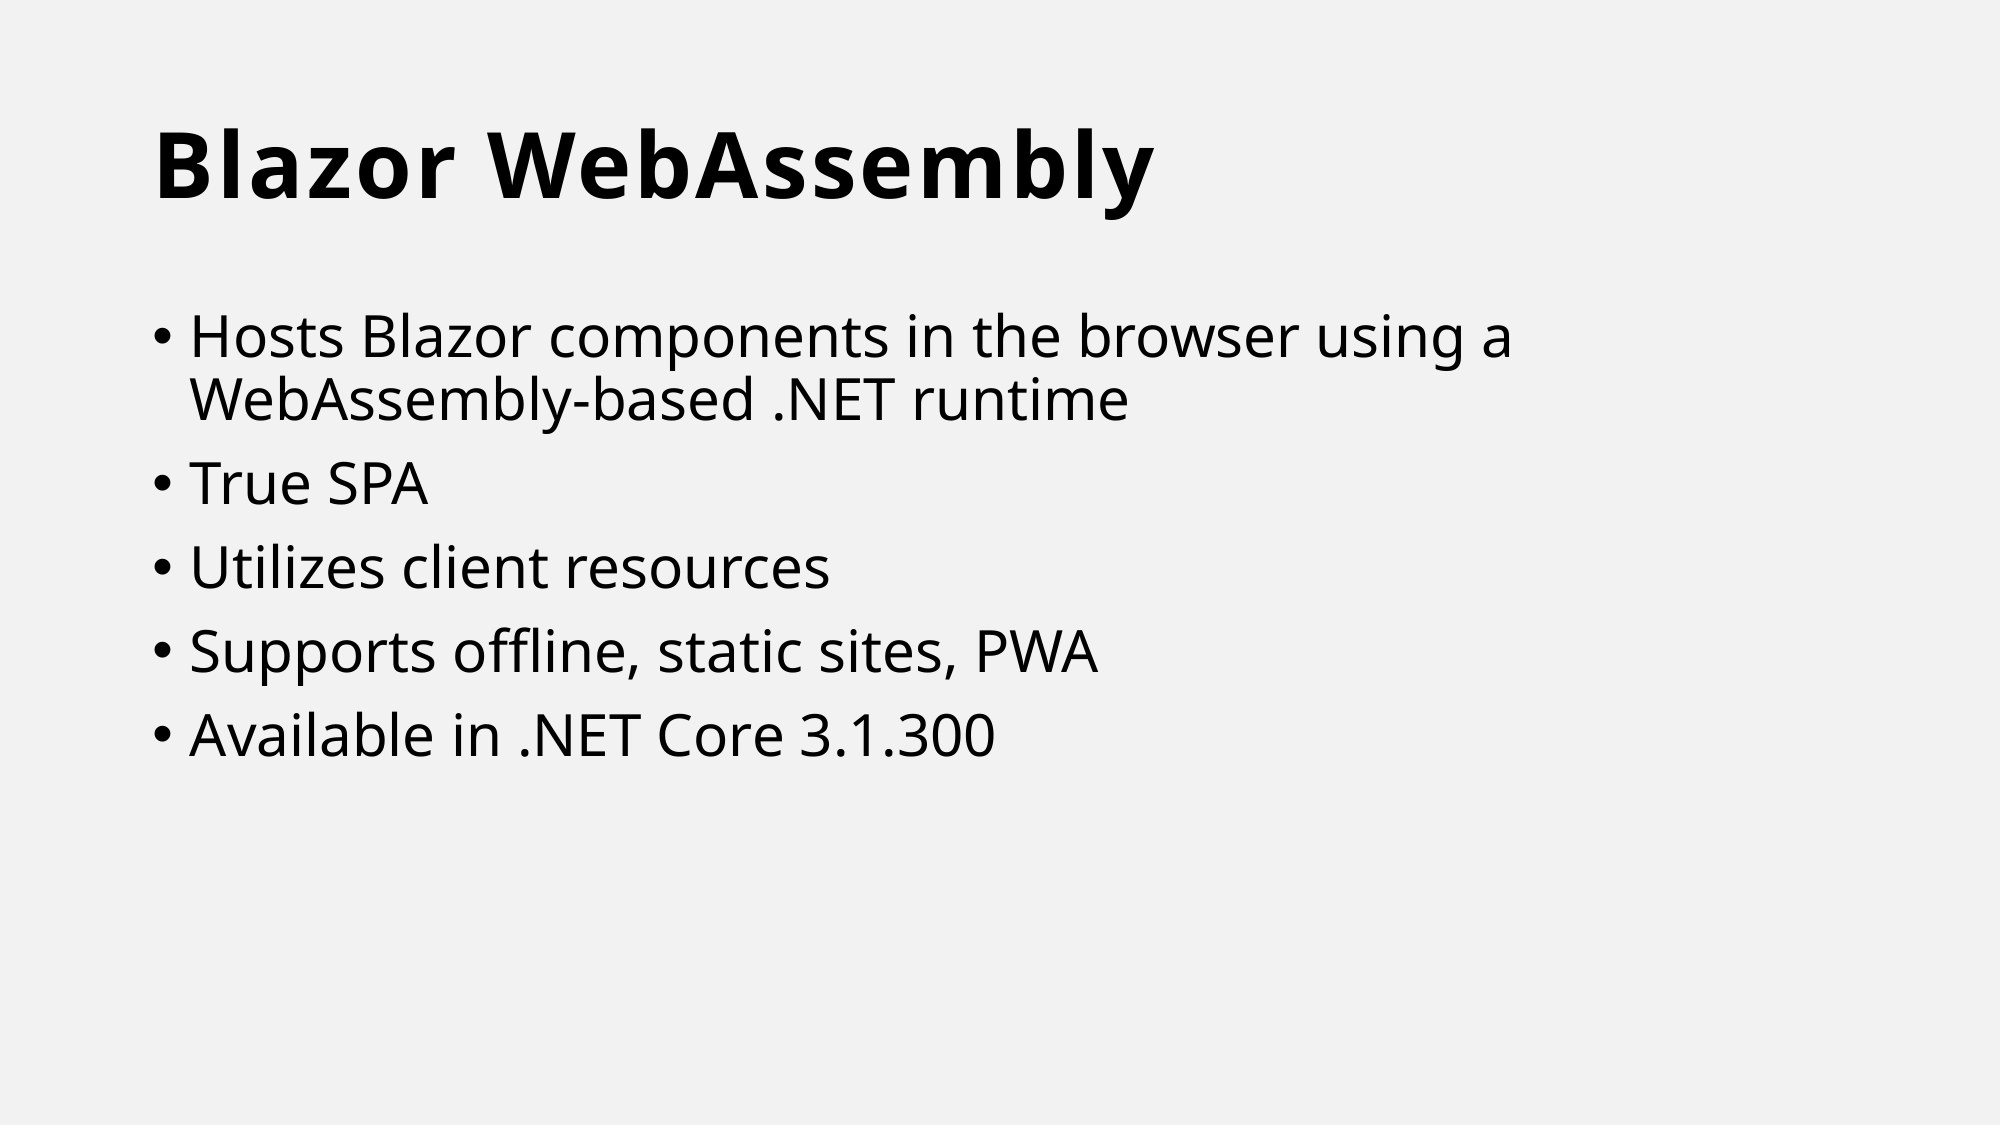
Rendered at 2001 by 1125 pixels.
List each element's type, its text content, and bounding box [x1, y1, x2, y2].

list Hosts Blazor components in the browser using a WebAssembly-based .NET runtime True SPA Utilizes client resources Supports offline, static sites, PWA Available in .NET Core 3.1.300 [137, 299, 1863, 1014]
title Blazor WebAssembly [137, 59, 1863, 278]
